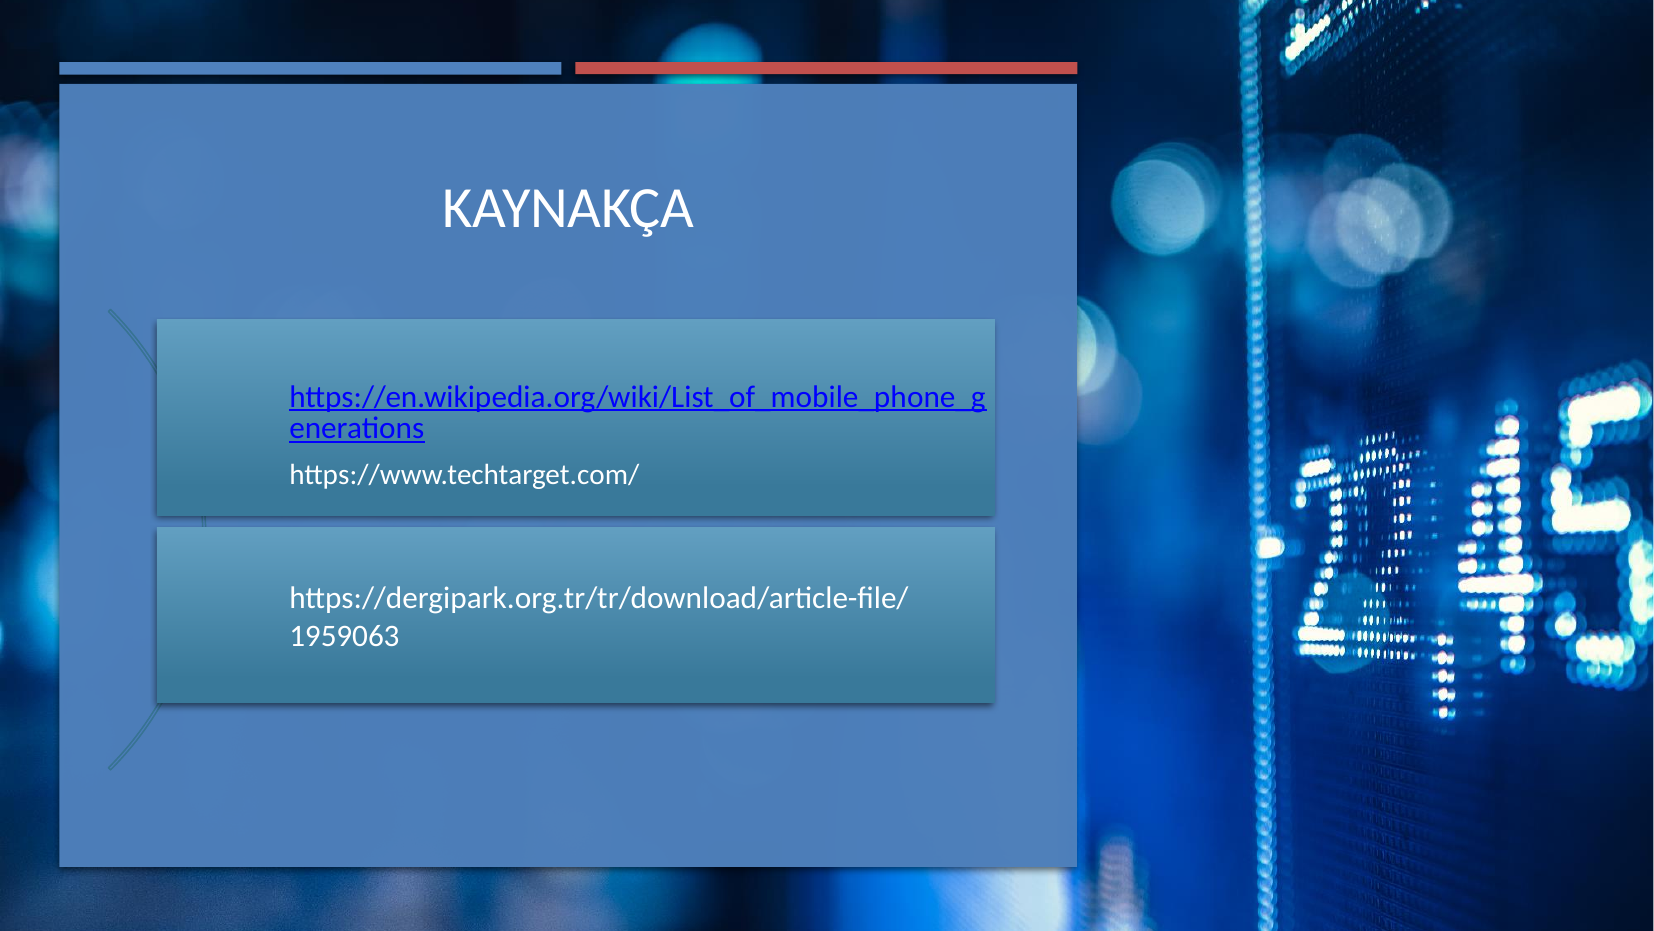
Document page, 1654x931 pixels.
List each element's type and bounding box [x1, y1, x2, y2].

picture [0, 0, 1654, 931]
text_box [0, 213, 1028, 866]
text_box [59, 61, 1078, 868]
